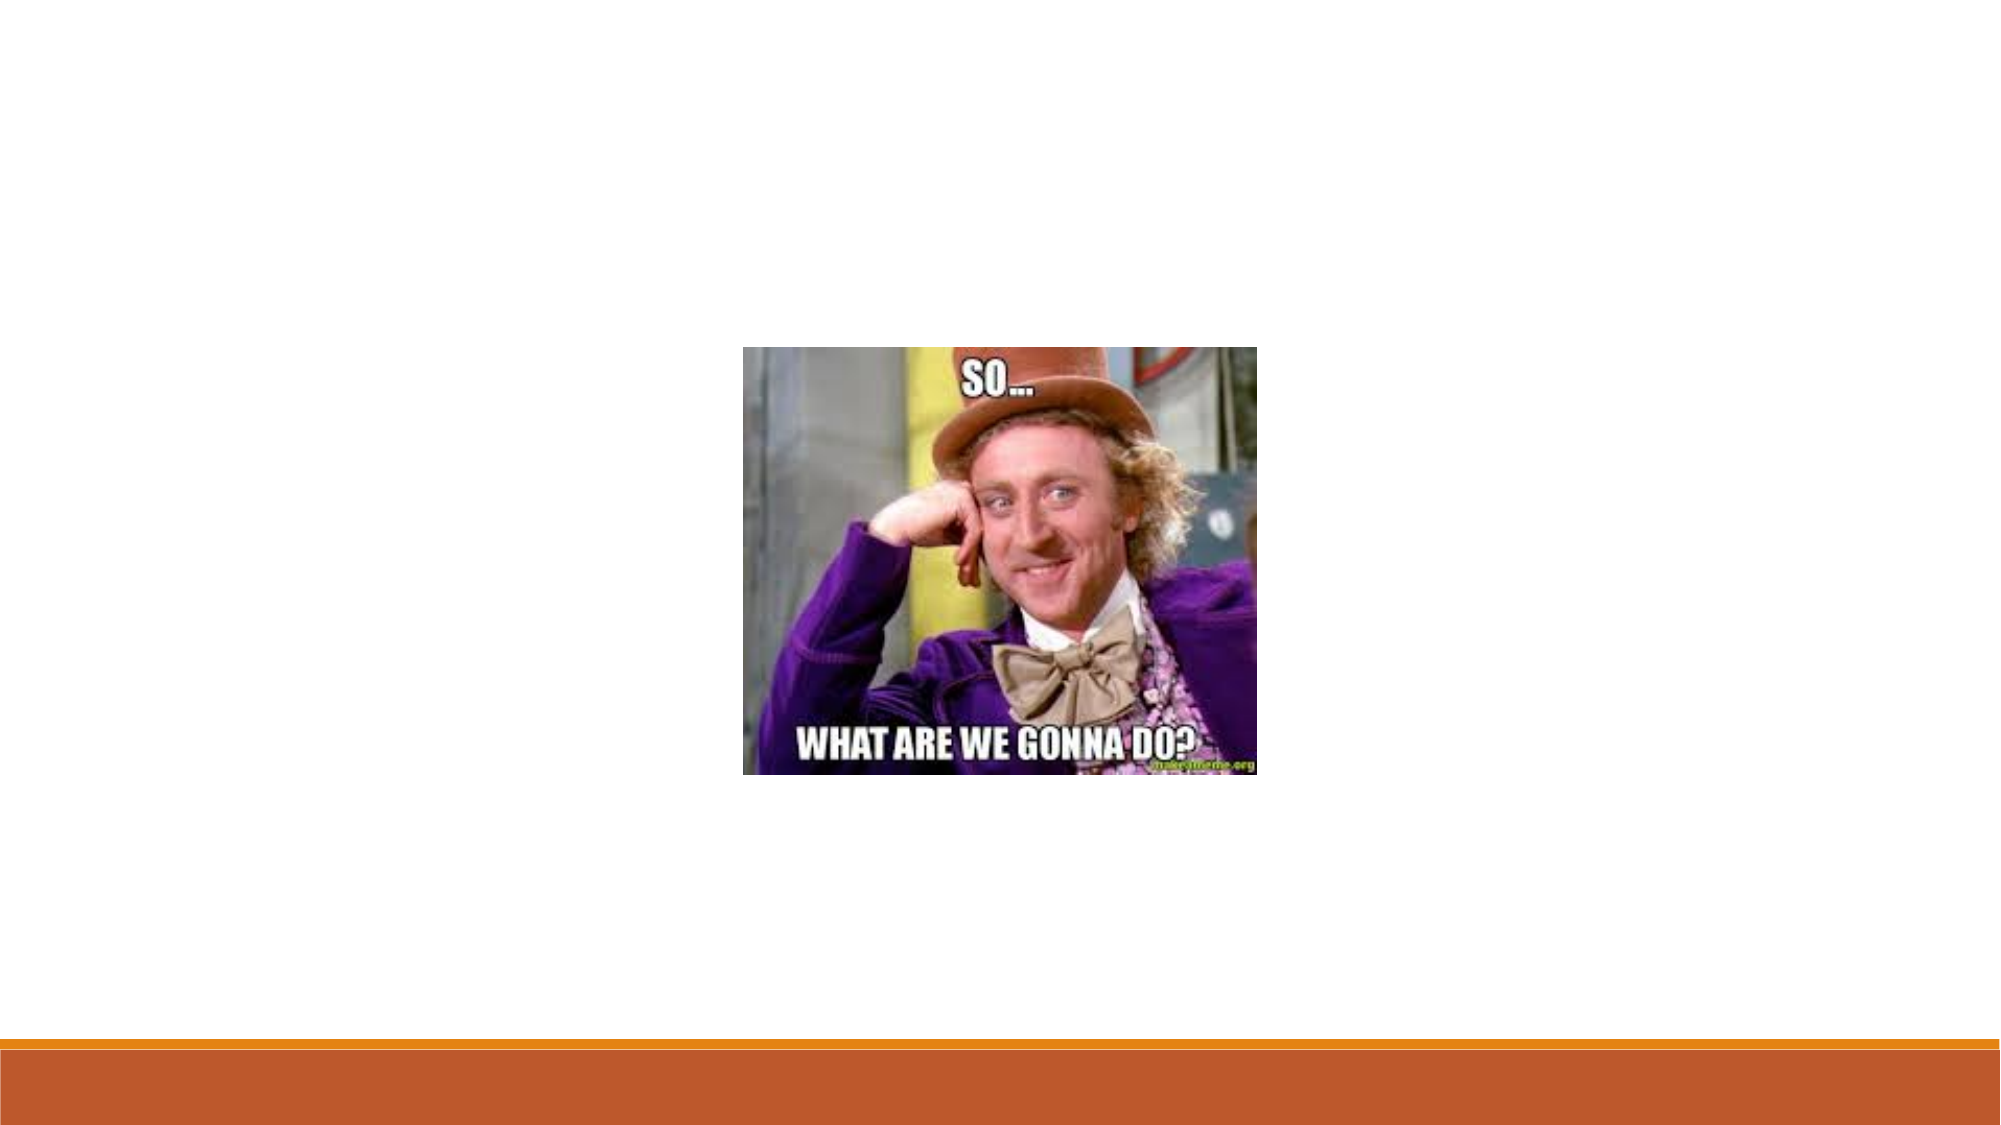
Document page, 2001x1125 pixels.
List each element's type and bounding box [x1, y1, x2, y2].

picture [743, 347, 1257, 776]
